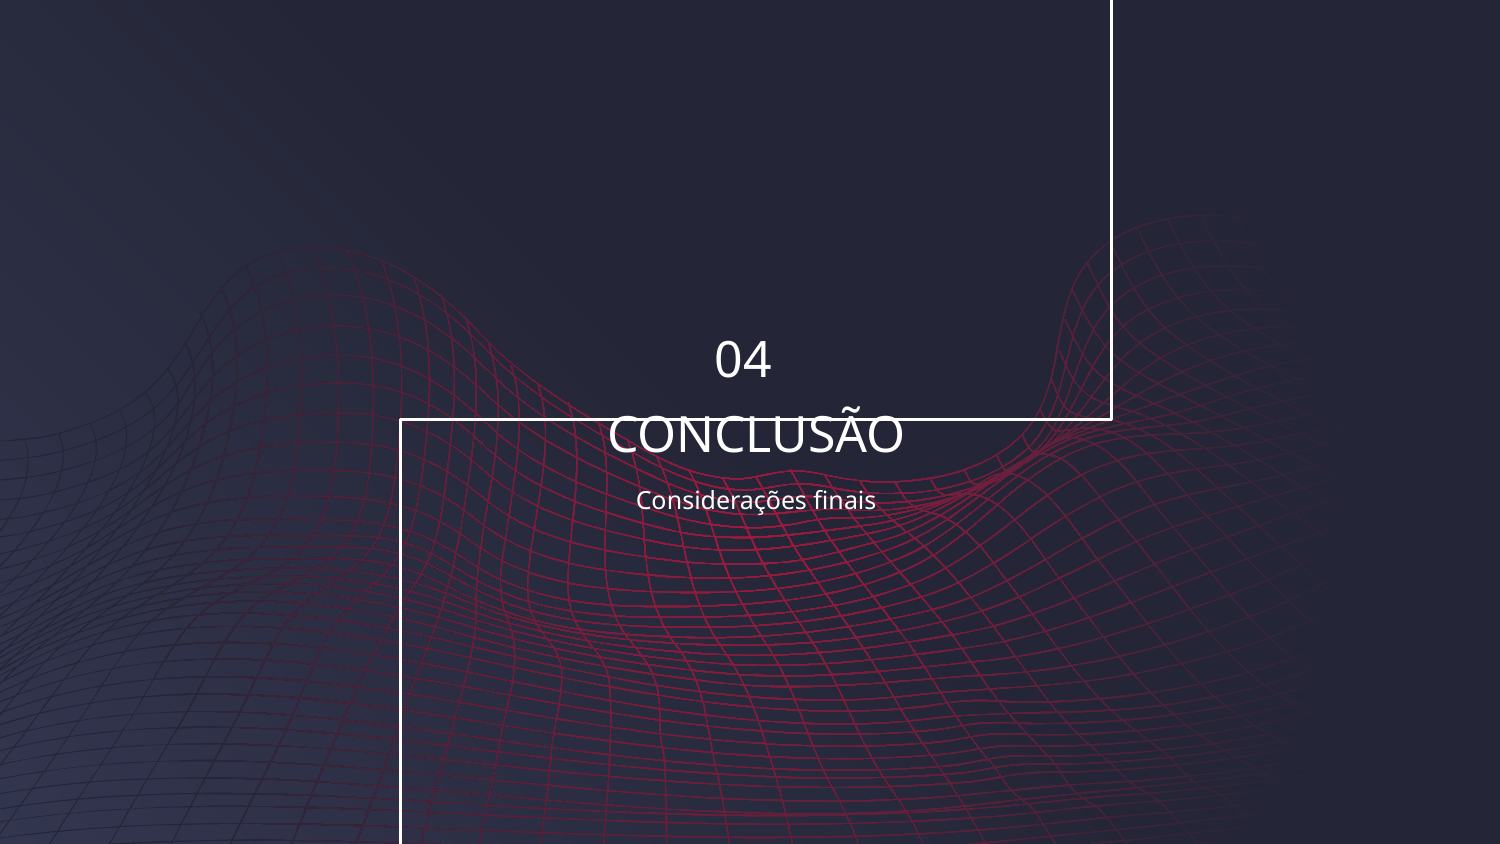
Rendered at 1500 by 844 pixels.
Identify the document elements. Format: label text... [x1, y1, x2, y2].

subtitle Considerações finais [538, 469, 975, 600]
title CONCLUSÃO [6, 401, 1500, 478]
title 04 [642, 312, 845, 387]
